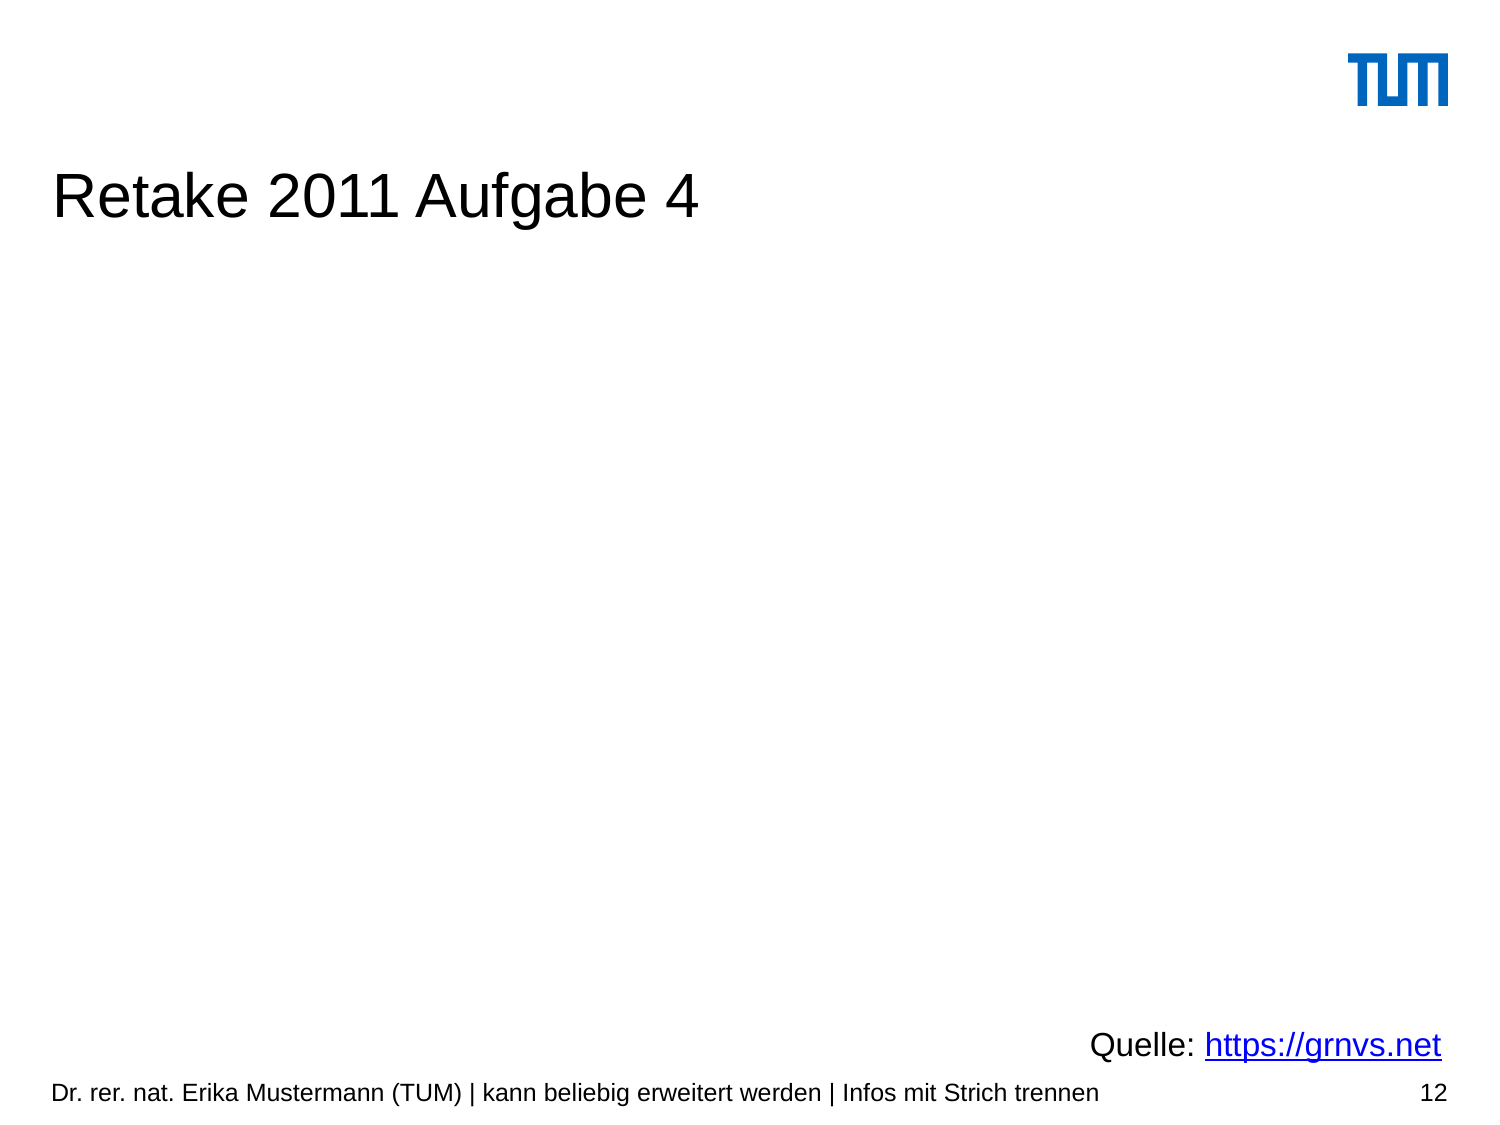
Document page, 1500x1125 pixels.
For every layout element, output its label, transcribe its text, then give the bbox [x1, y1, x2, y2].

footer Dr. rer. nat. Erika Mustermann (TUM) | kann beliebig erweitert werden | Infos mit Strich trennen [51, 1061, 1112, 1122]
text_box Quelle: https://grnvs.net [1090, 1017, 1448, 1064]
slide_number 12 [1112, 1064, 1448, 1122]
title Retake 2011 Aufgabe 4 [52, 162, 1449, 231]
